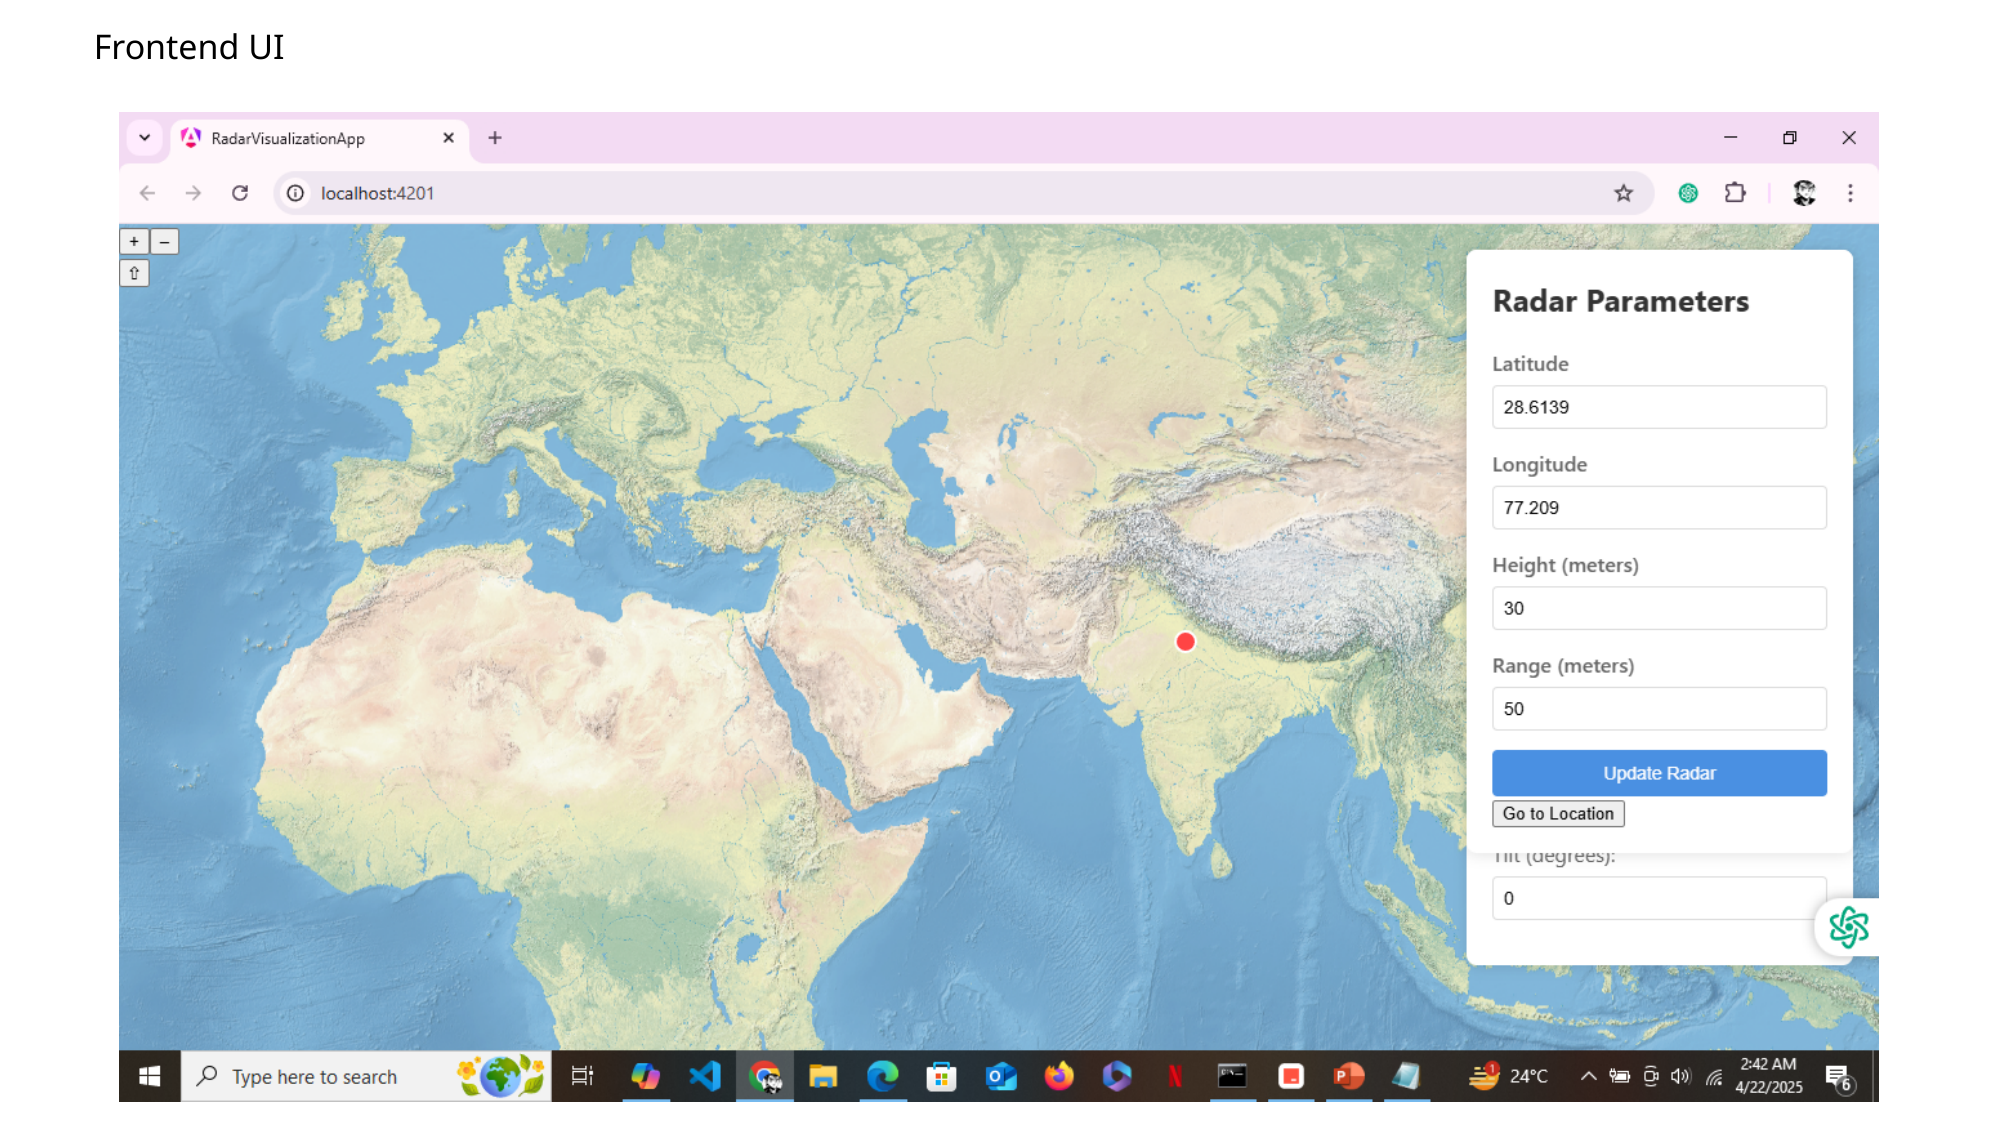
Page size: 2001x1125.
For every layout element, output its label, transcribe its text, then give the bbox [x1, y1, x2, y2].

title Frontend UI [78, 22, 1581, 75]
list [119, 112, 1879, 1103]
